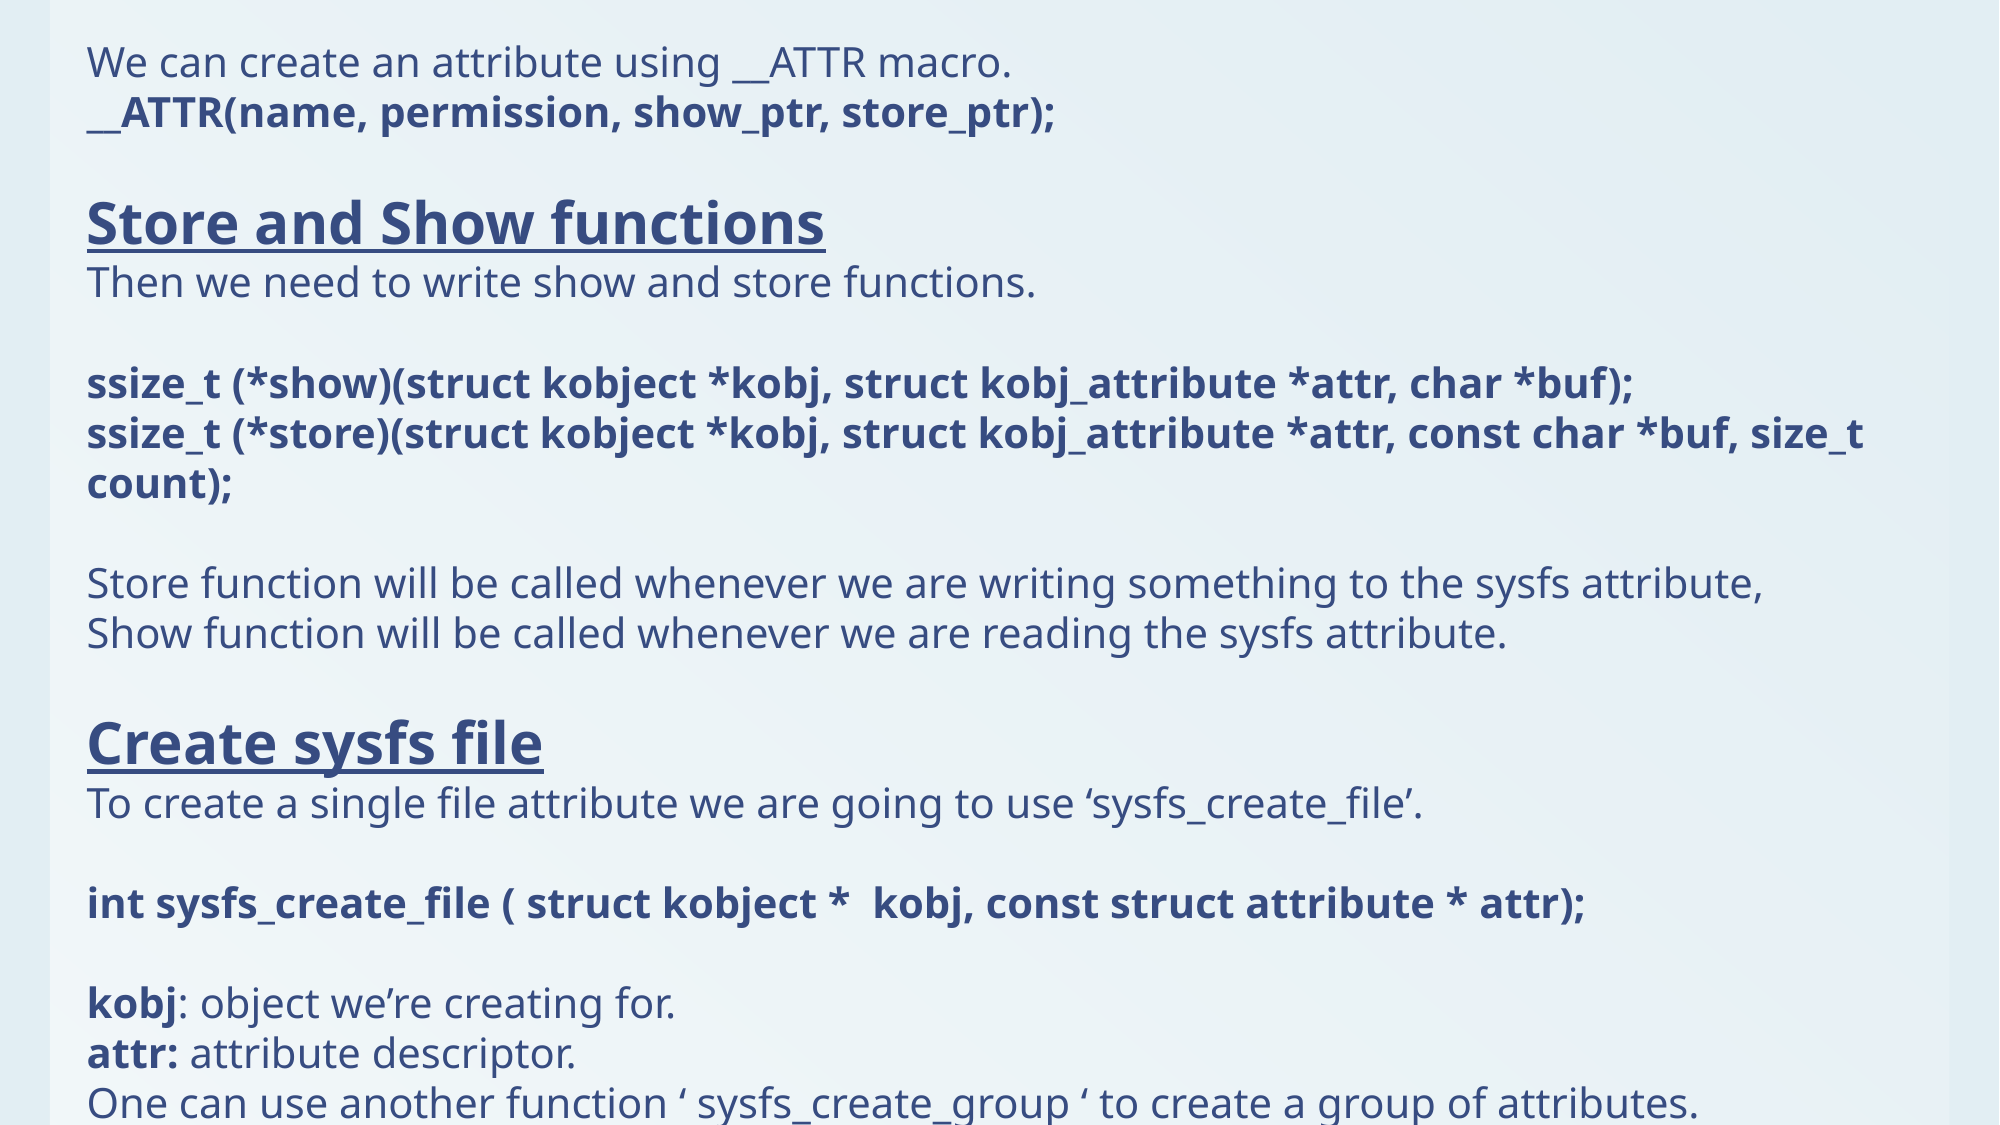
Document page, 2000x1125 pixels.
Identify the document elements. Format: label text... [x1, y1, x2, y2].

text_box We can create an attribute using __ATTR macro. __ATTR(name, permission, show_ptr, store_ptr); Store and Show functions Then we need to write show and store functions. ssize_t (*show)(struct kobject *kobj, struct kobj_attribute *attr, char *buf); ssize_t (*store)(struct kobject *kobj, struct kobj_attribute *attr, const char *buf, size_t count); Store function will be called whenever we are writing something to the sysfs attribute, Show function will be called whenever we are reading the sysfs attribute. Create sysfs file To create a single file attribute we are going to use ‘sysfs_create_file’. int sysfs_create_file ( struct kobject * kobj, const struct attribute * attr); kobj: object we’re creating for. attr: attribute descriptor. One can use another function ‘ sysfs_create_group ‘ to create a group of attributes. [71, 0, 1955, 1125]
